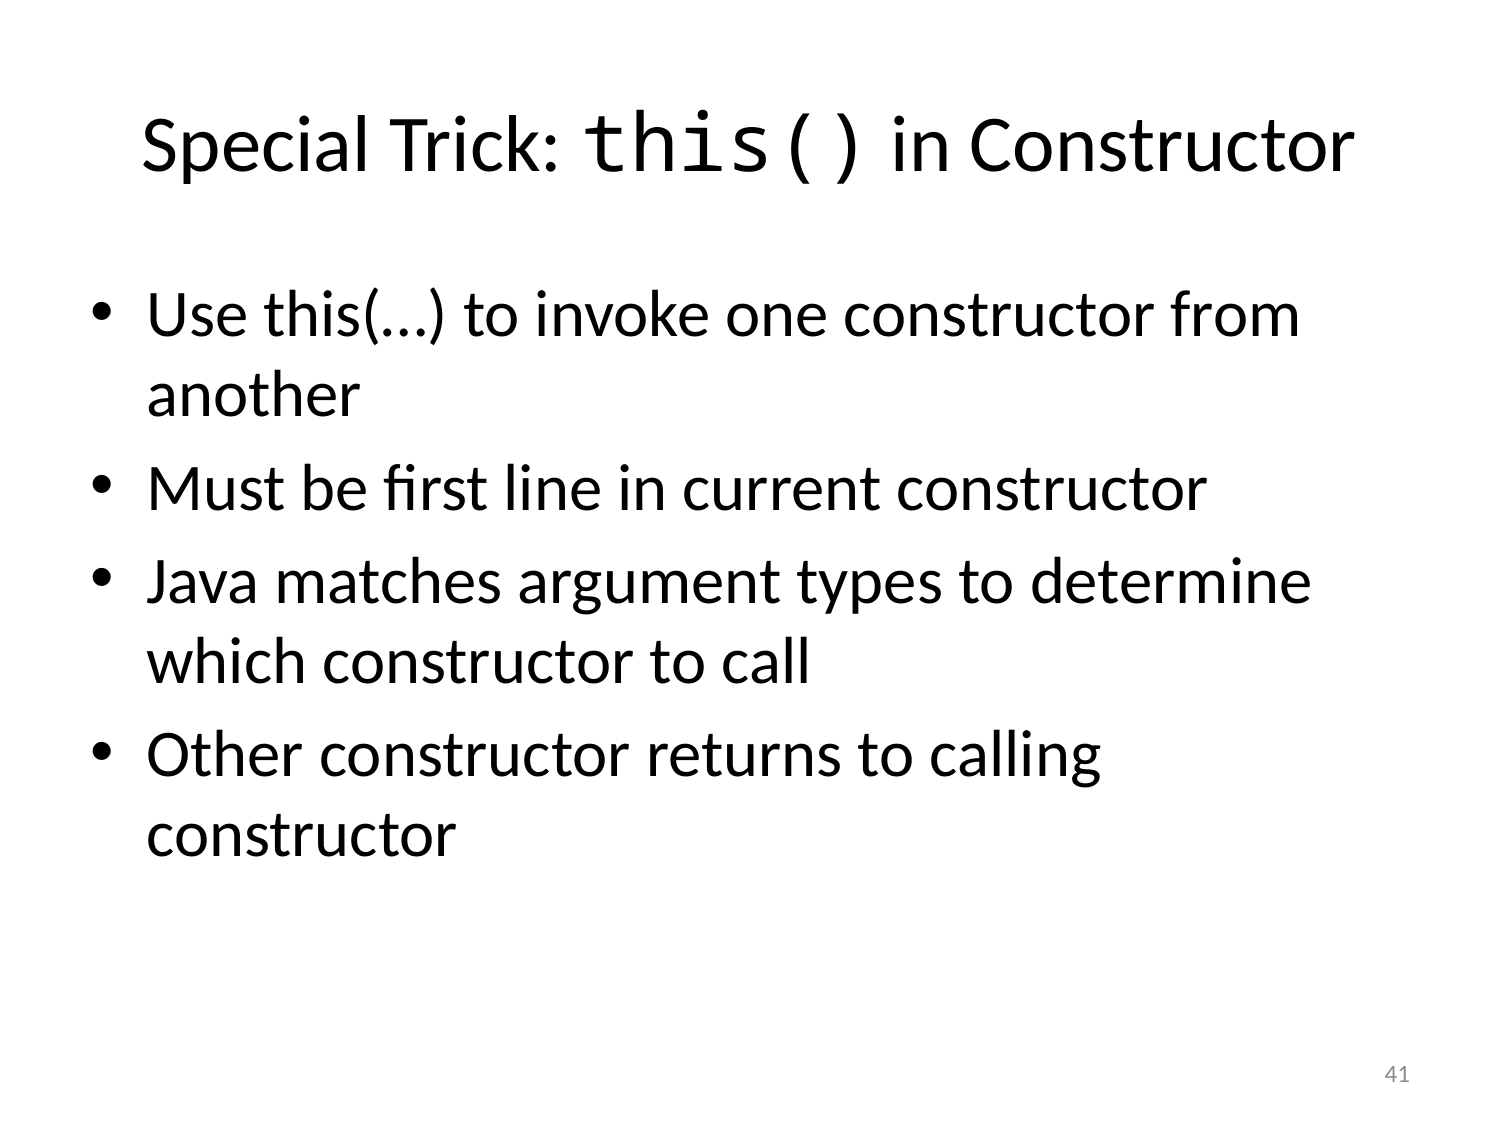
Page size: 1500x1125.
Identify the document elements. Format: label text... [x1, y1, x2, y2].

title Special Trick: this() in Constructor [75, 45, 1425, 233]
list Use this(…) to invoke one constructor from another Must be first line in current constructor Java matches argument types to determine which constructor to call Other constructor returns to calling constructor [75, 262, 1425, 1005]
slide_number 41 [1074, 1042, 1425, 1103]
